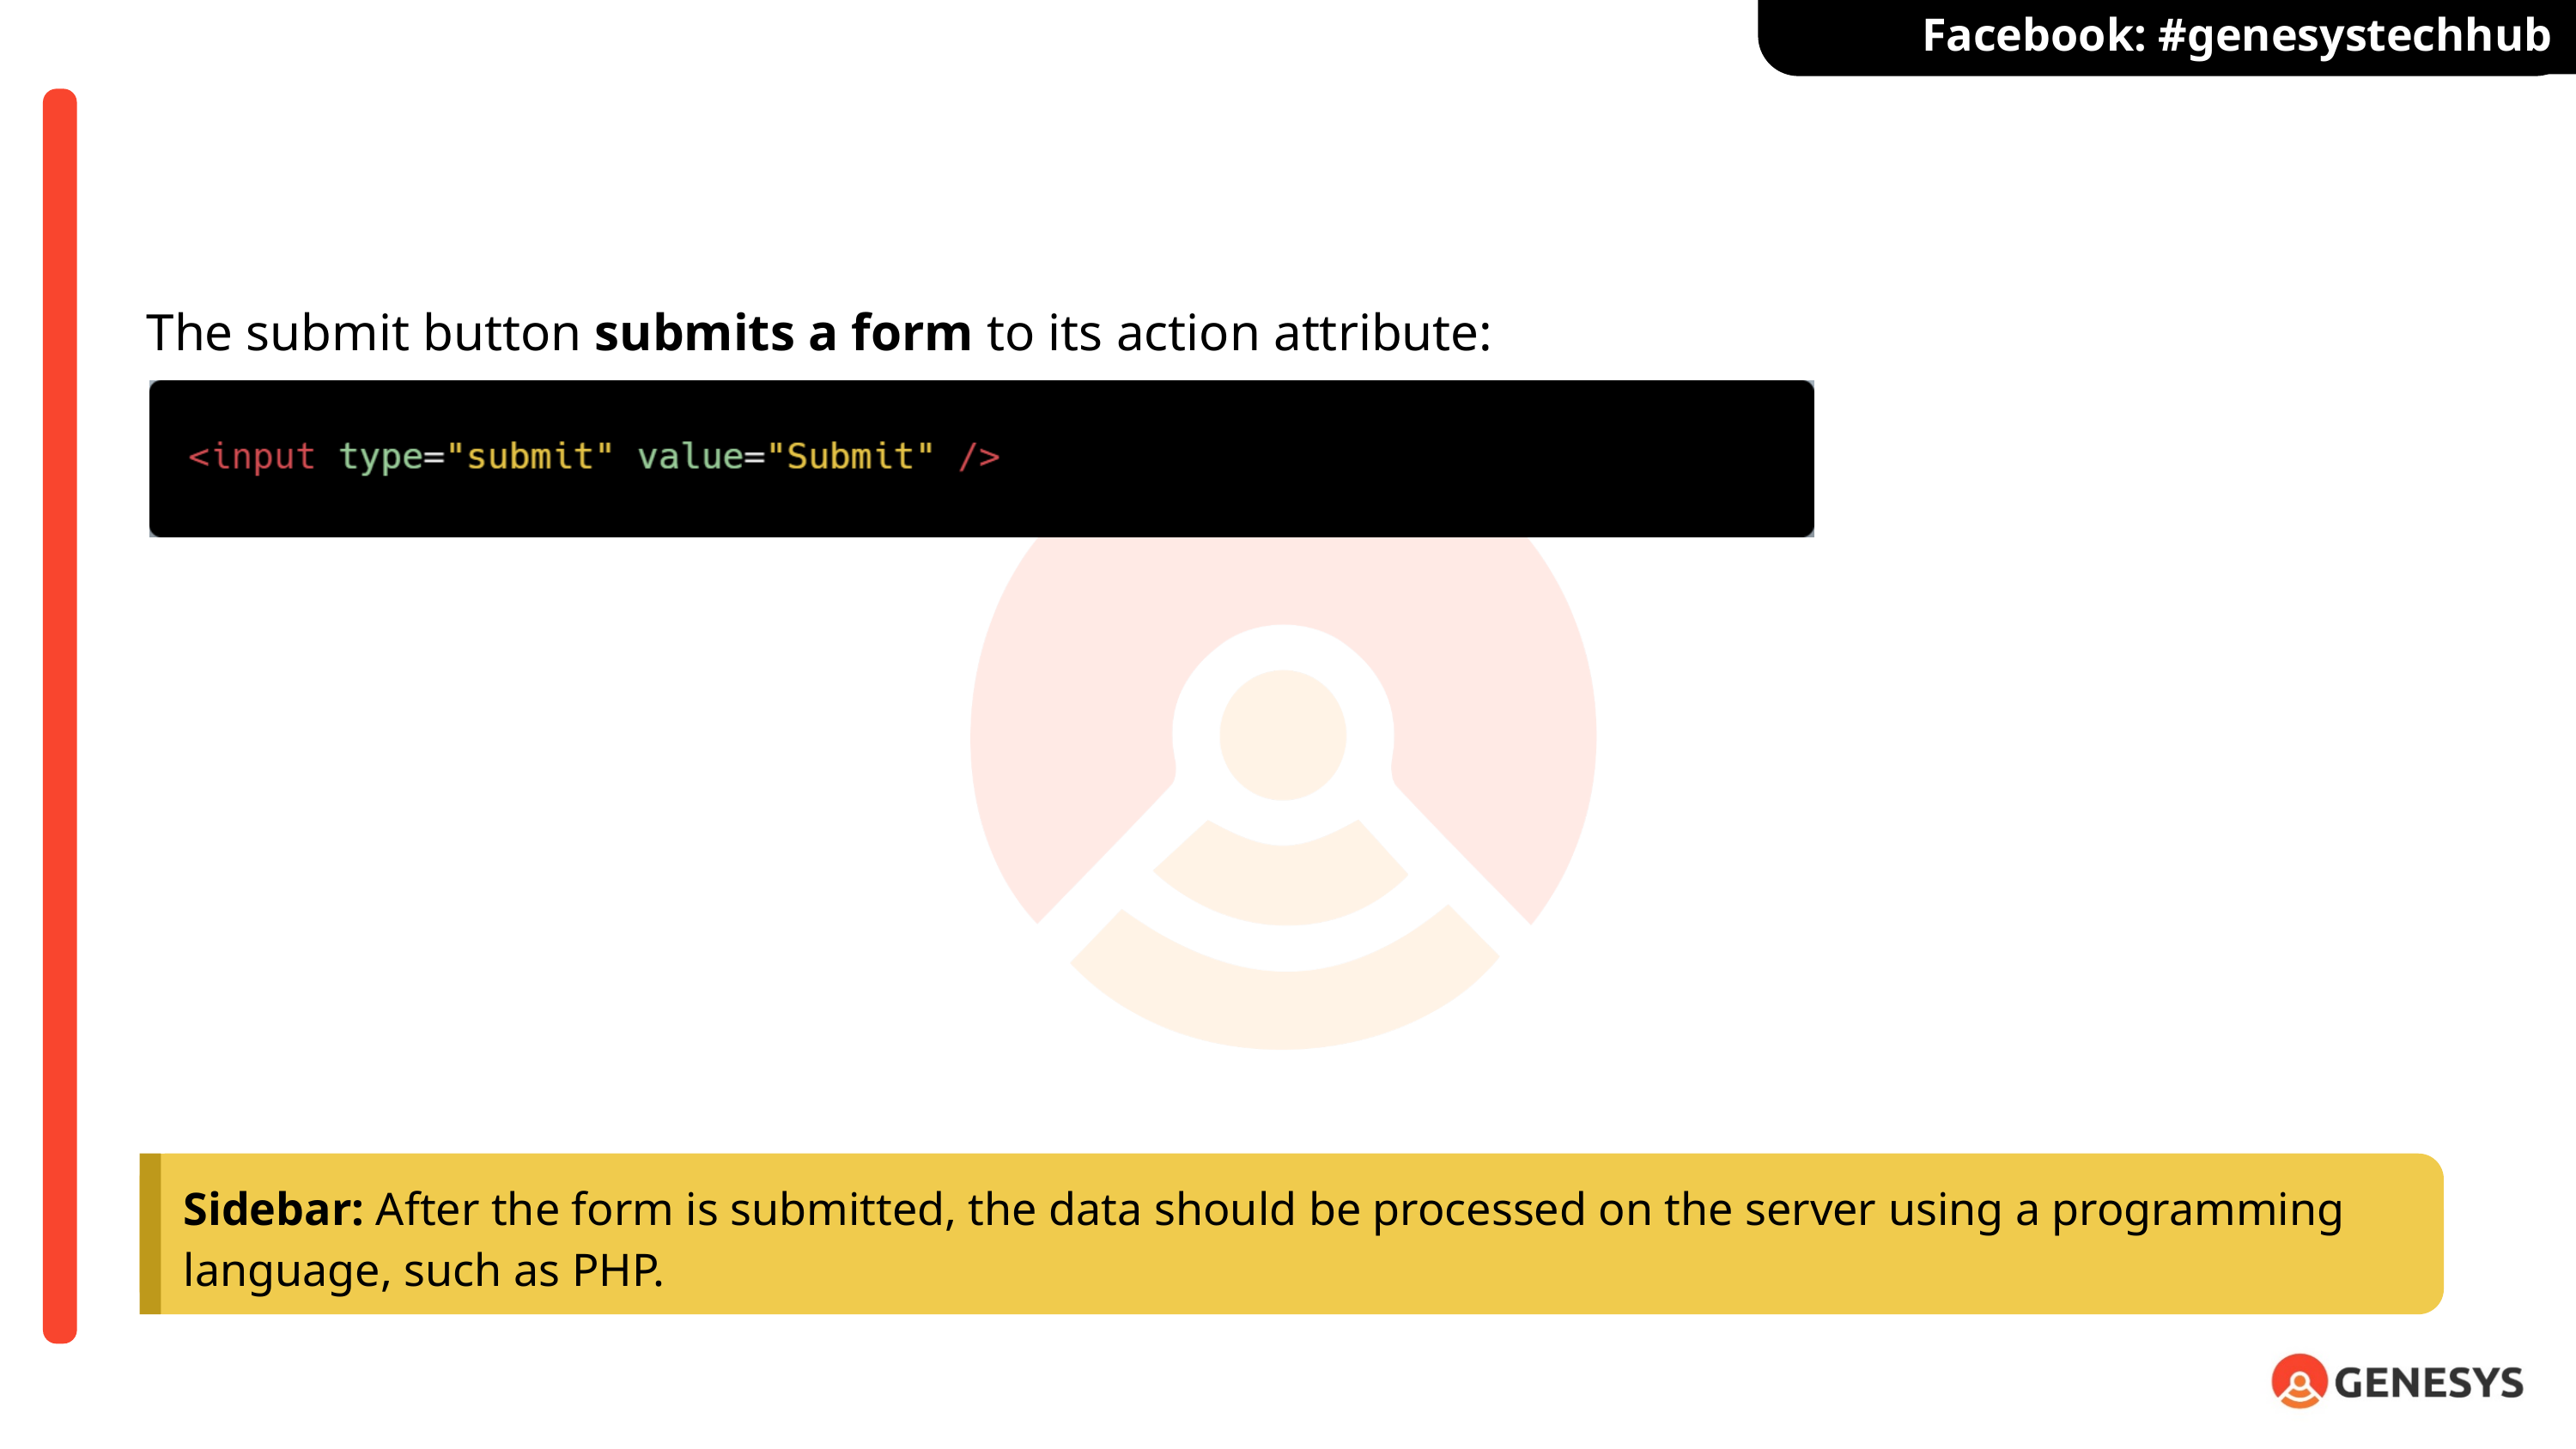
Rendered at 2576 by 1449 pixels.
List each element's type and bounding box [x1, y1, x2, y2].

text_box [139, 1153, 2445, 1315]
text_box [128, 112, 2448, 1325]
picture [0, 0, 2572, 1444]
